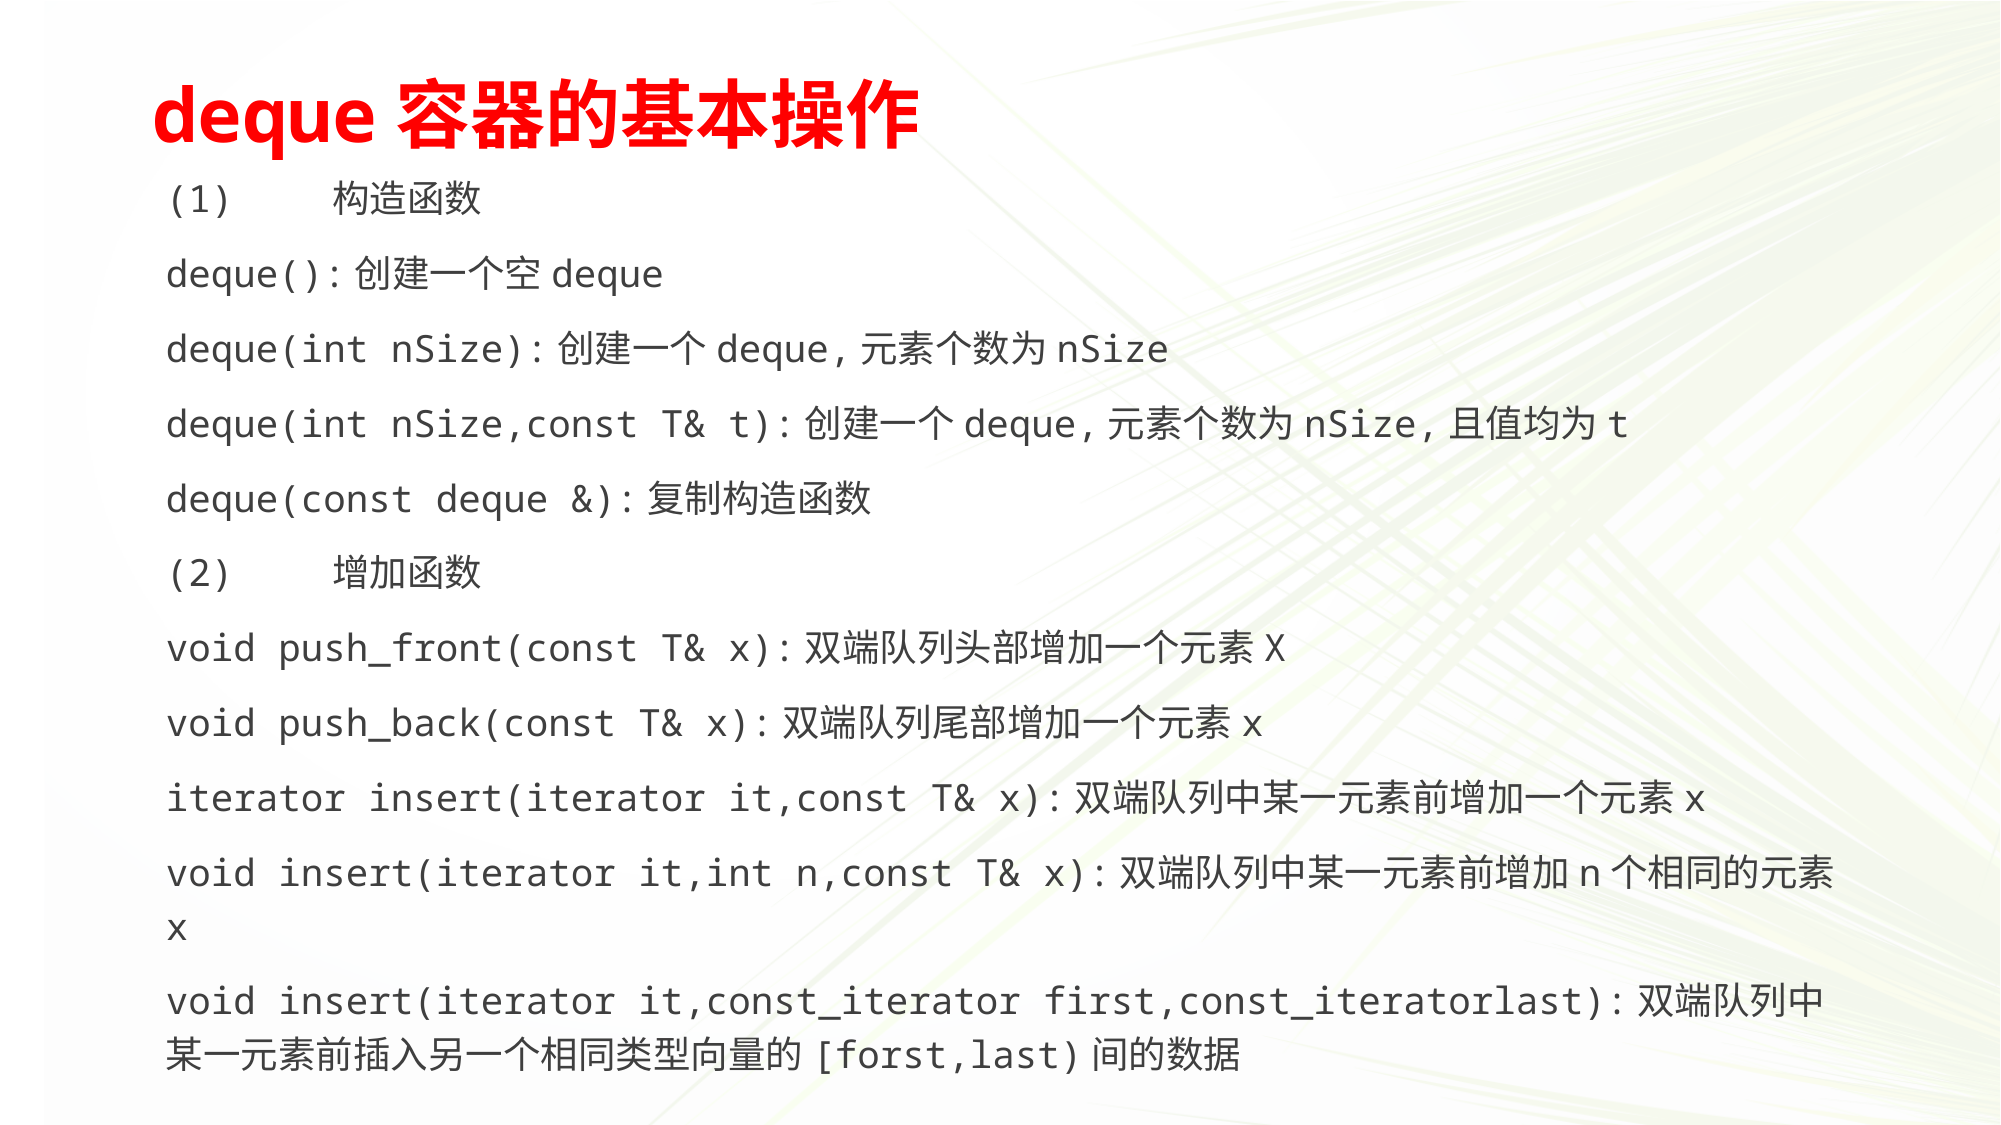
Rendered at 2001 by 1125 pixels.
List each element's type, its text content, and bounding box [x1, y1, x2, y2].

title deque容器的基本操作 [137, 59, 1863, 187]
list (1) 构造函数 deque():创建一个空deque deque(int nSize):创建一个deque,元素个数为nSize deque(int nSize,const T& t):创建一个deque,元素个数为nSize,且值均为t deque(const deque &):复制构造函数 (2) 增加函数 void push_front(const T& x):双端队列头部增加一个元素X void push_back(const T& x):双端队列尾部增加一个元素x iterator insert(iterator it,const T& x):双端队列中某一元素前增加一个元素x void insert(iterator it,int n,const T& x):双端队列中某一元素前增加n个相同的元素x void insert(iterator it,const_iterator first,const_iteratorlast):双端队列中某一元素前插入另一个相同类型向量的[forst,last)间的数据 [137, 187, 1863, 1071]
